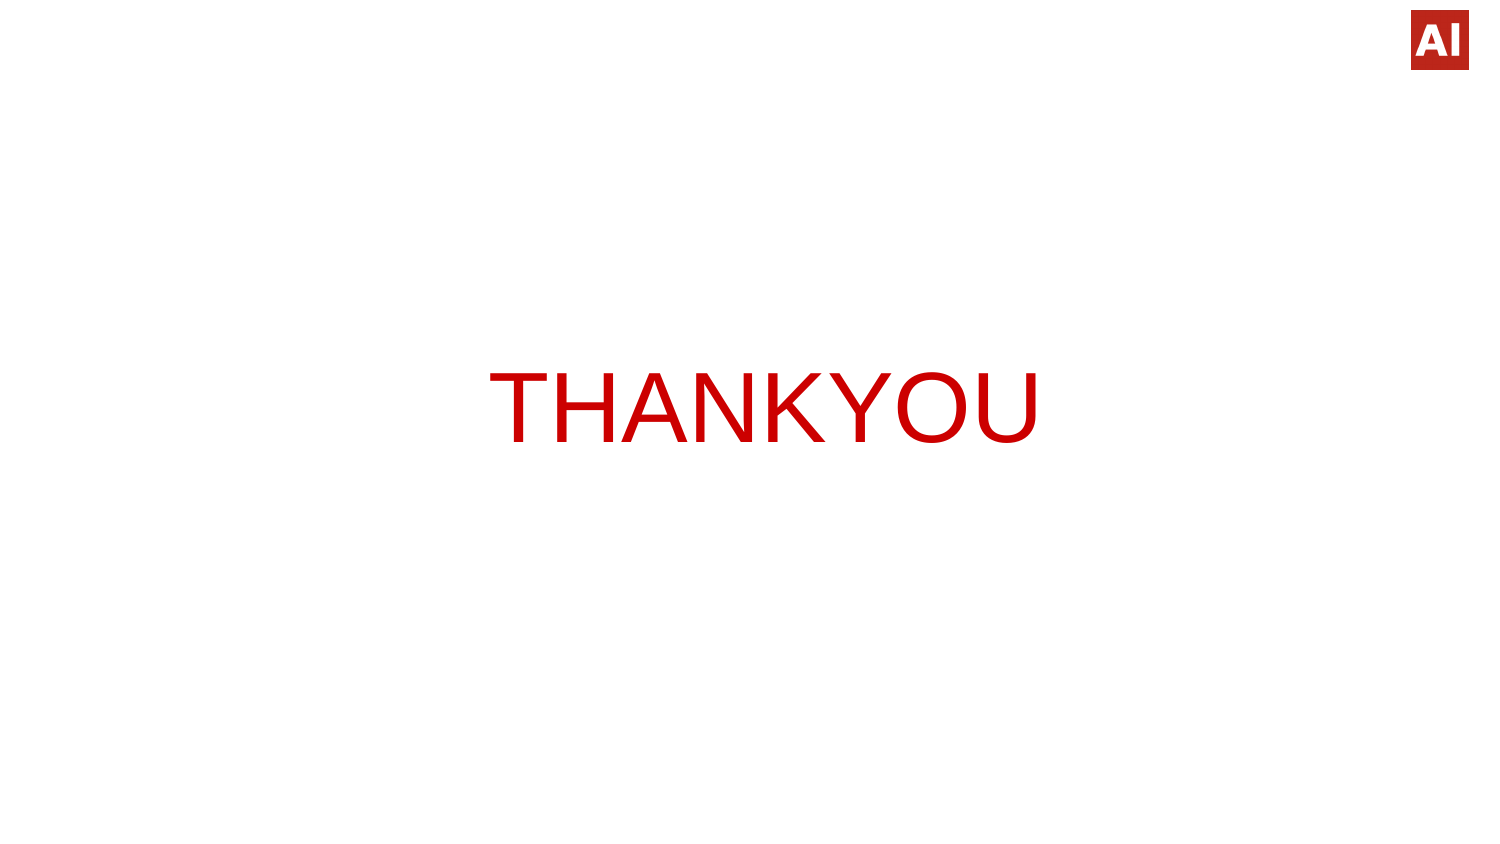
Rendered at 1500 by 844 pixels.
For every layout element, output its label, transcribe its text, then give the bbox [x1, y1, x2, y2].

title THANKYOU [111, 327, 1449, 422]
picture [1411, 10, 1469, 70]
